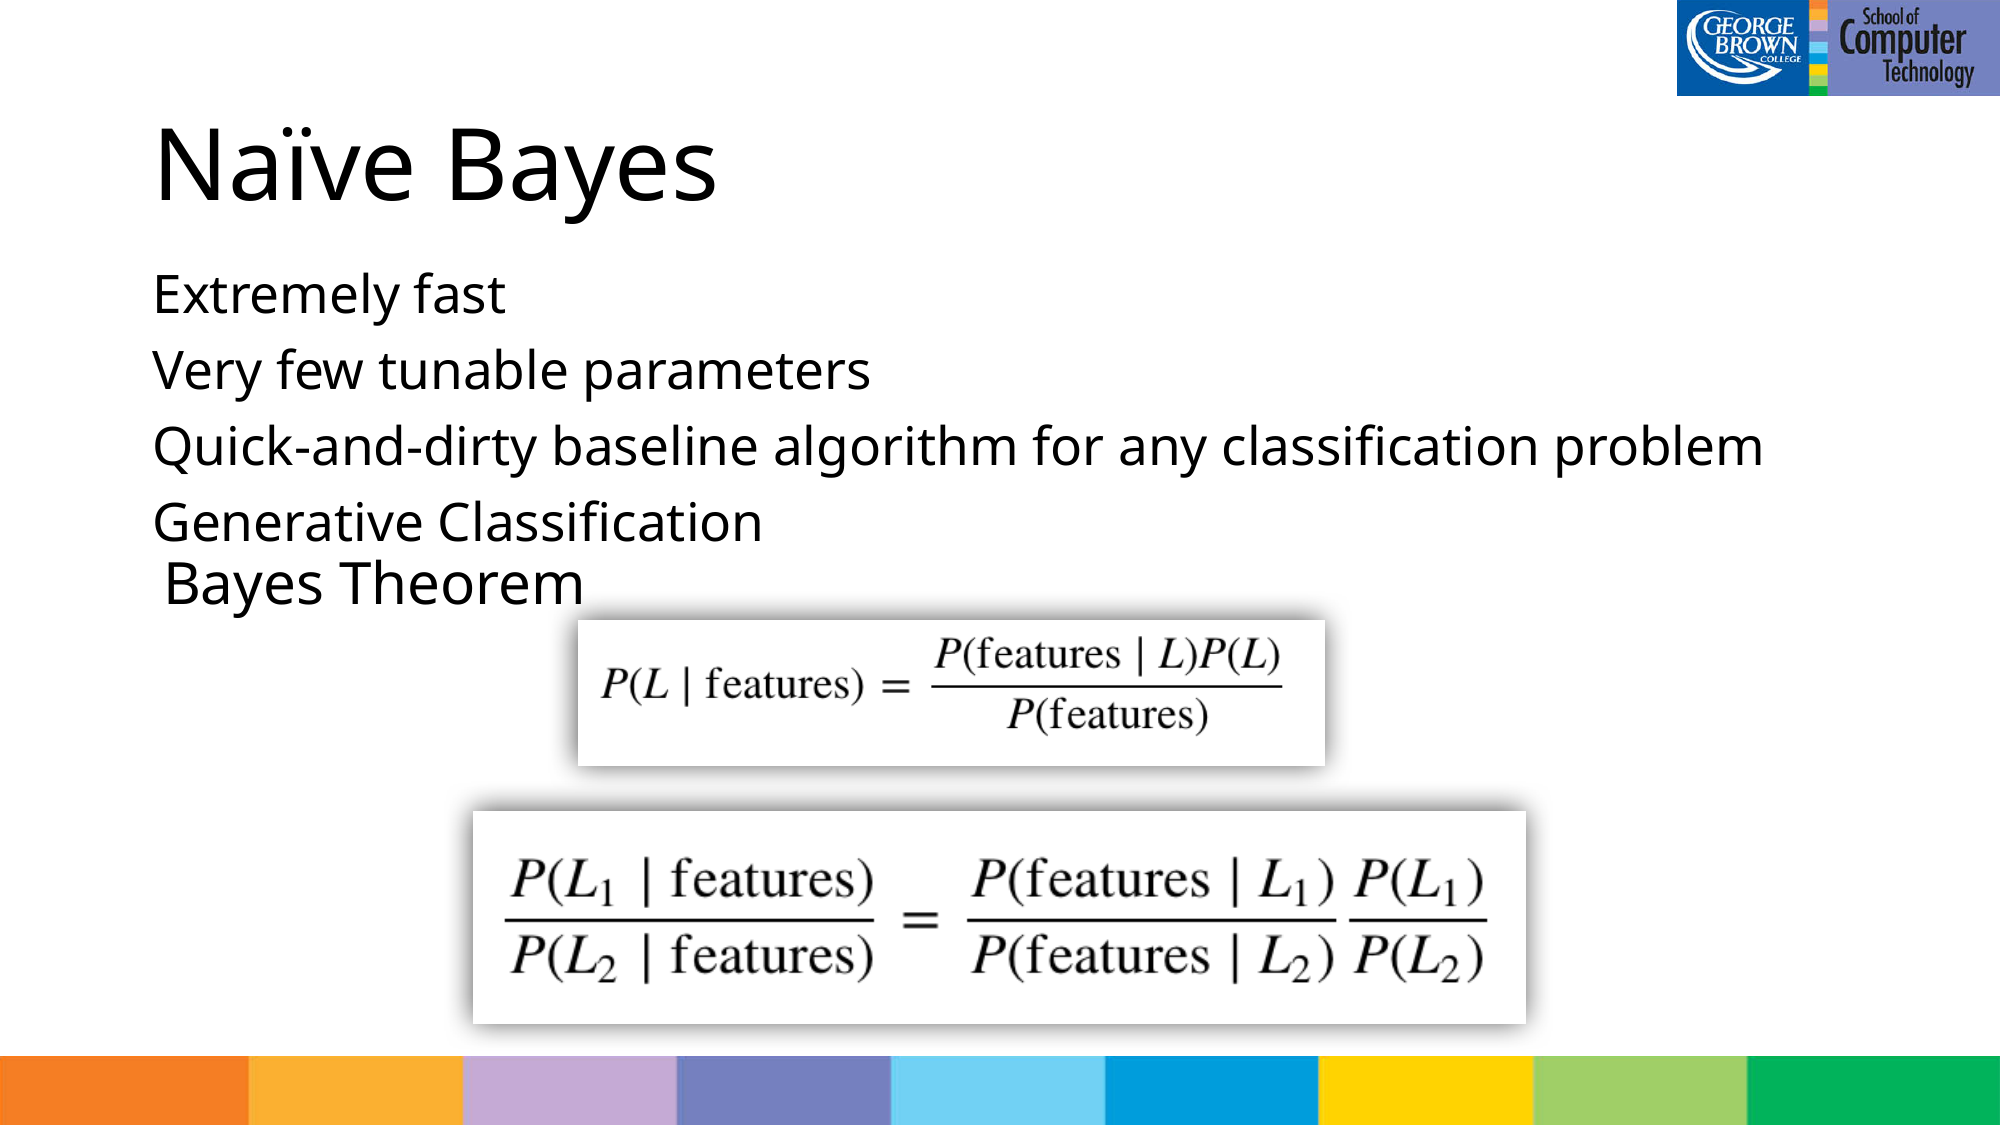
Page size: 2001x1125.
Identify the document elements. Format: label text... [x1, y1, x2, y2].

title Naïve Bayes [137, 59, 1863, 260]
picture [578, 620, 1325, 766]
picture [1318, 1056, 2000, 1125]
list Extremely fast Very few tunable parameters Quick-and-dirty baseline algorithm for any classification problem Generative Classification [137, 260, 1917, 566]
picture [0, 1056, 1105, 1125]
text_box Bayes Theorem [148, 546, 1928, 663]
picture [1677, 0, 2000, 96]
picture [473, 810, 1526, 1024]
